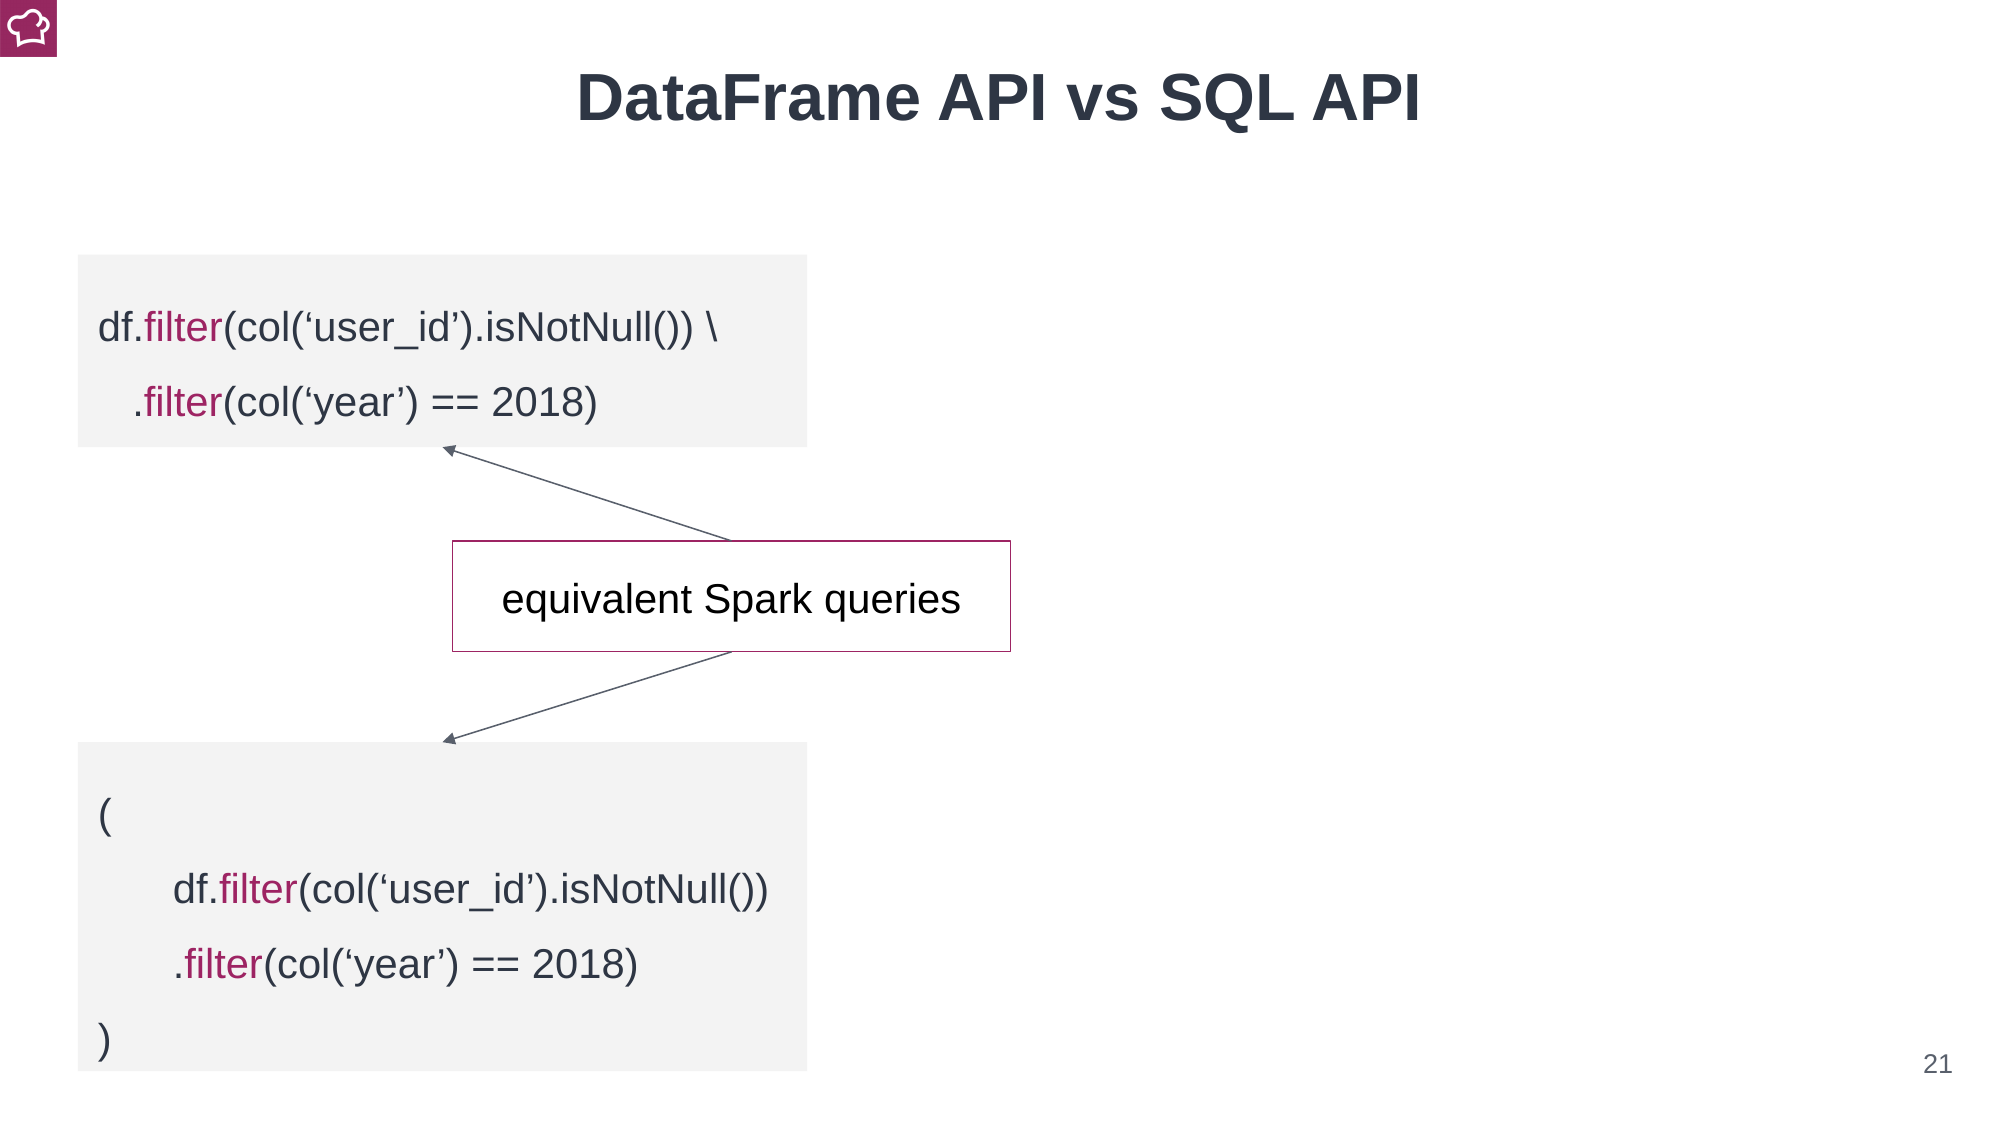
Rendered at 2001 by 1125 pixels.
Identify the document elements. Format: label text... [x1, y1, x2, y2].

text_box equivalent Spark queries [452, 540, 1011, 652]
text_box ( df.filter(col(‘user_id’).isNotNull()) .filter(col(‘year’) == 2018) ) [77, 742, 808, 1072]
picture [0, 0, 57, 57]
title DataFrame API vs SQL API [161, 56, 1839, 141]
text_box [442, 651, 732, 743]
slide_number ‹#› [1853, 1019, 1974, 1106]
text_box df.filter(col(‘user_id’).isNotNull()) \ .filter(col(‘year’) == 2018) [77, 254, 808, 448]
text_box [442, 446, 732, 542]
